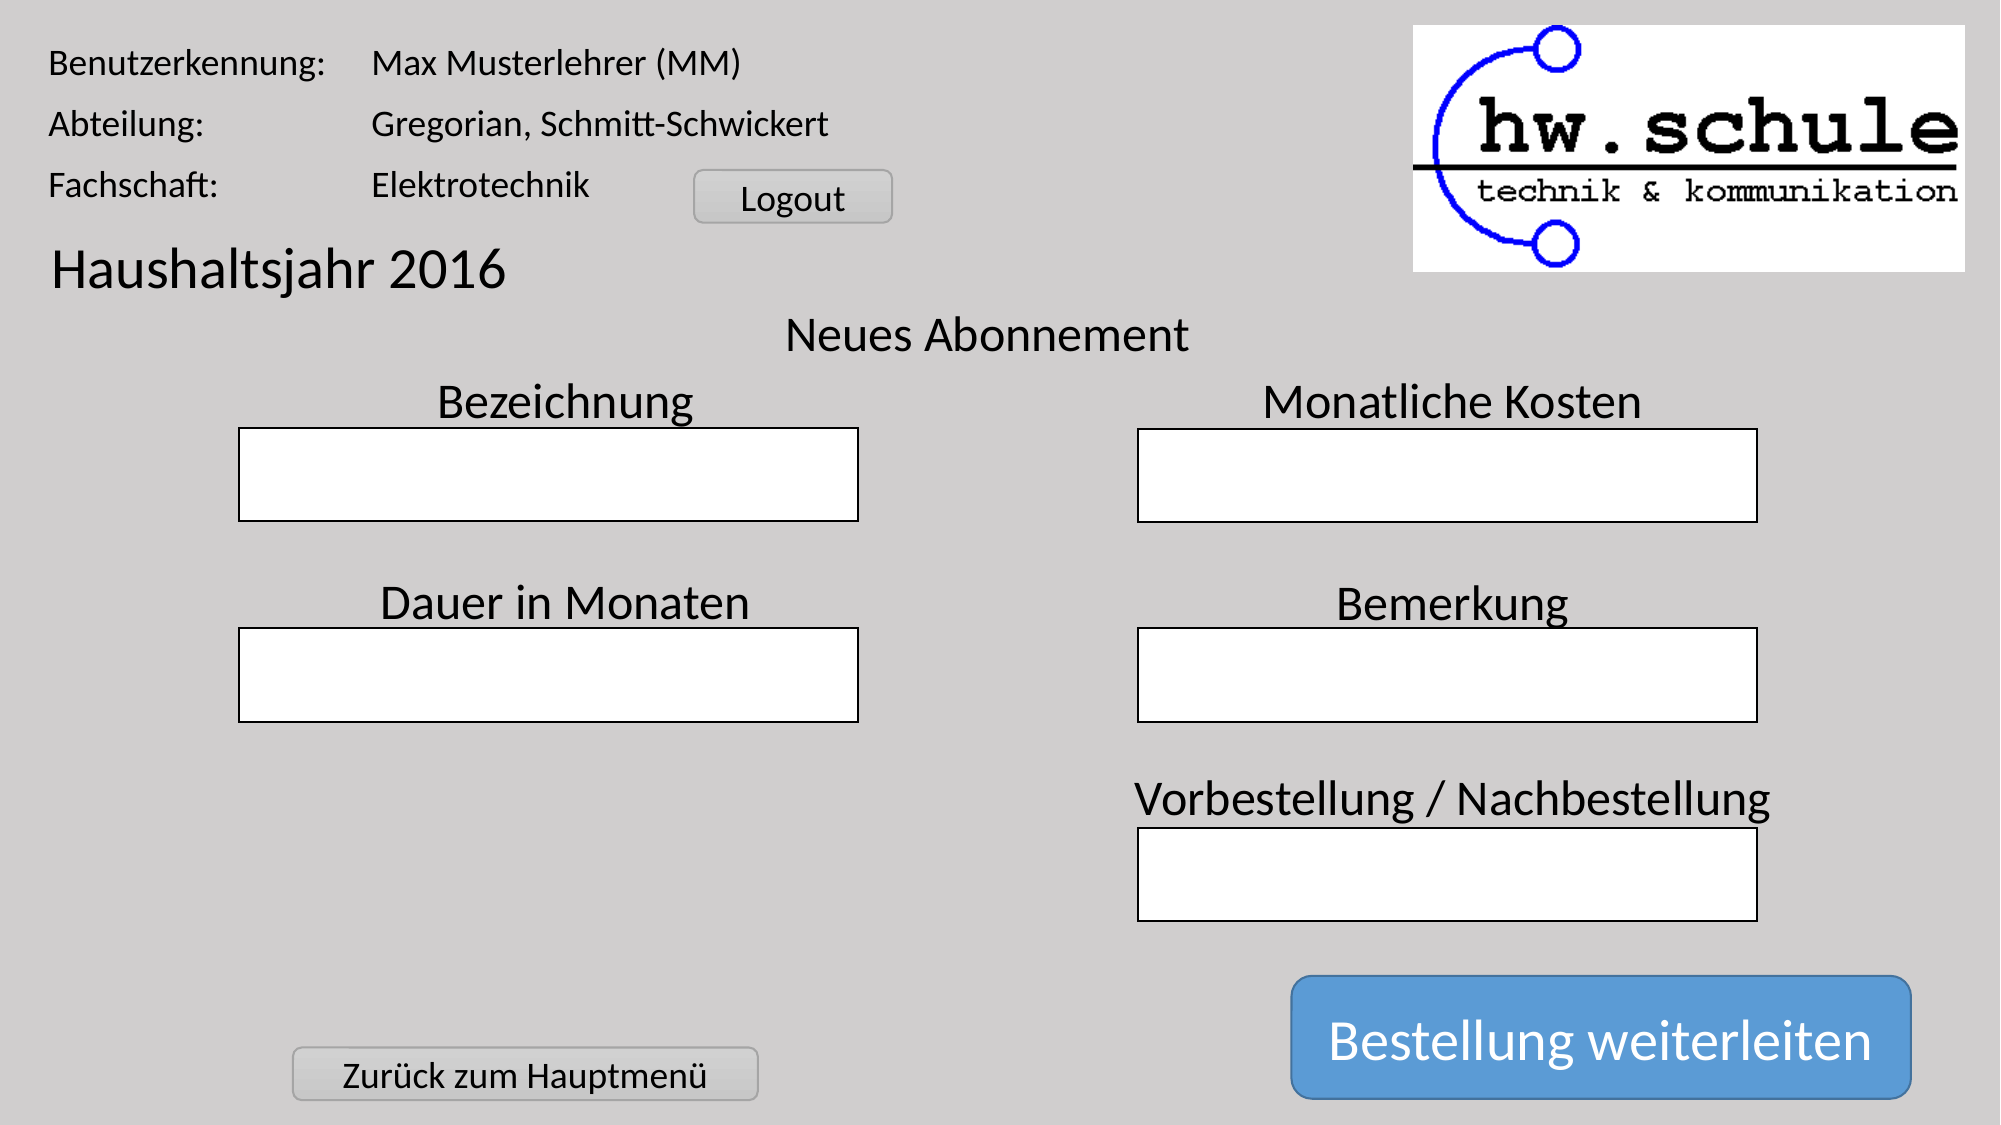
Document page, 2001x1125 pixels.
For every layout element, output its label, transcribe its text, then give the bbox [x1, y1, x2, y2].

table_header Benutzerkennung: [33, 40, 356, 101]
table_cell Elektrotechnik [356, 162, 892, 223]
table_cell Fachschaft: [33, 162, 356, 223]
text_box [1137, 627, 1758, 723]
text_box Bezeichnung [422, 361, 710, 437]
text_box Logout [693, 169, 893, 224]
text_box [1137, 833, 1758, 922]
text_box Neues Abonnement [770, 293, 1206, 369]
text_box Dauer in Monaten [366, 562, 766, 637]
text_box Bemerkung [1321, 562, 1585, 638]
text_box Haushaltsjahr 2016 [36, 223, 522, 308]
table_cell Abteilung: [33, 101, 356, 162]
text_box [1137, 428, 1758, 523]
text_box [238, 427, 859, 522]
text_box Zurück zum Hauptmenü [292, 1046, 759, 1101]
text_box [238, 627, 859, 723]
table_header Max Musterlehrer (MM) [356, 40, 892, 101]
text_box Vorbestellung / Nachbestellung [1119, 757, 1787, 833]
table_cell Gregorian, Schmitt-Schwickert [356, 101, 892, 162]
text_box Bestellung weiterleiten [1290, 974, 1912, 1100]
picture [1413, 25, 1965, 272]
text_box Monatliche Kosten [1248, 361, 1658, 437]
